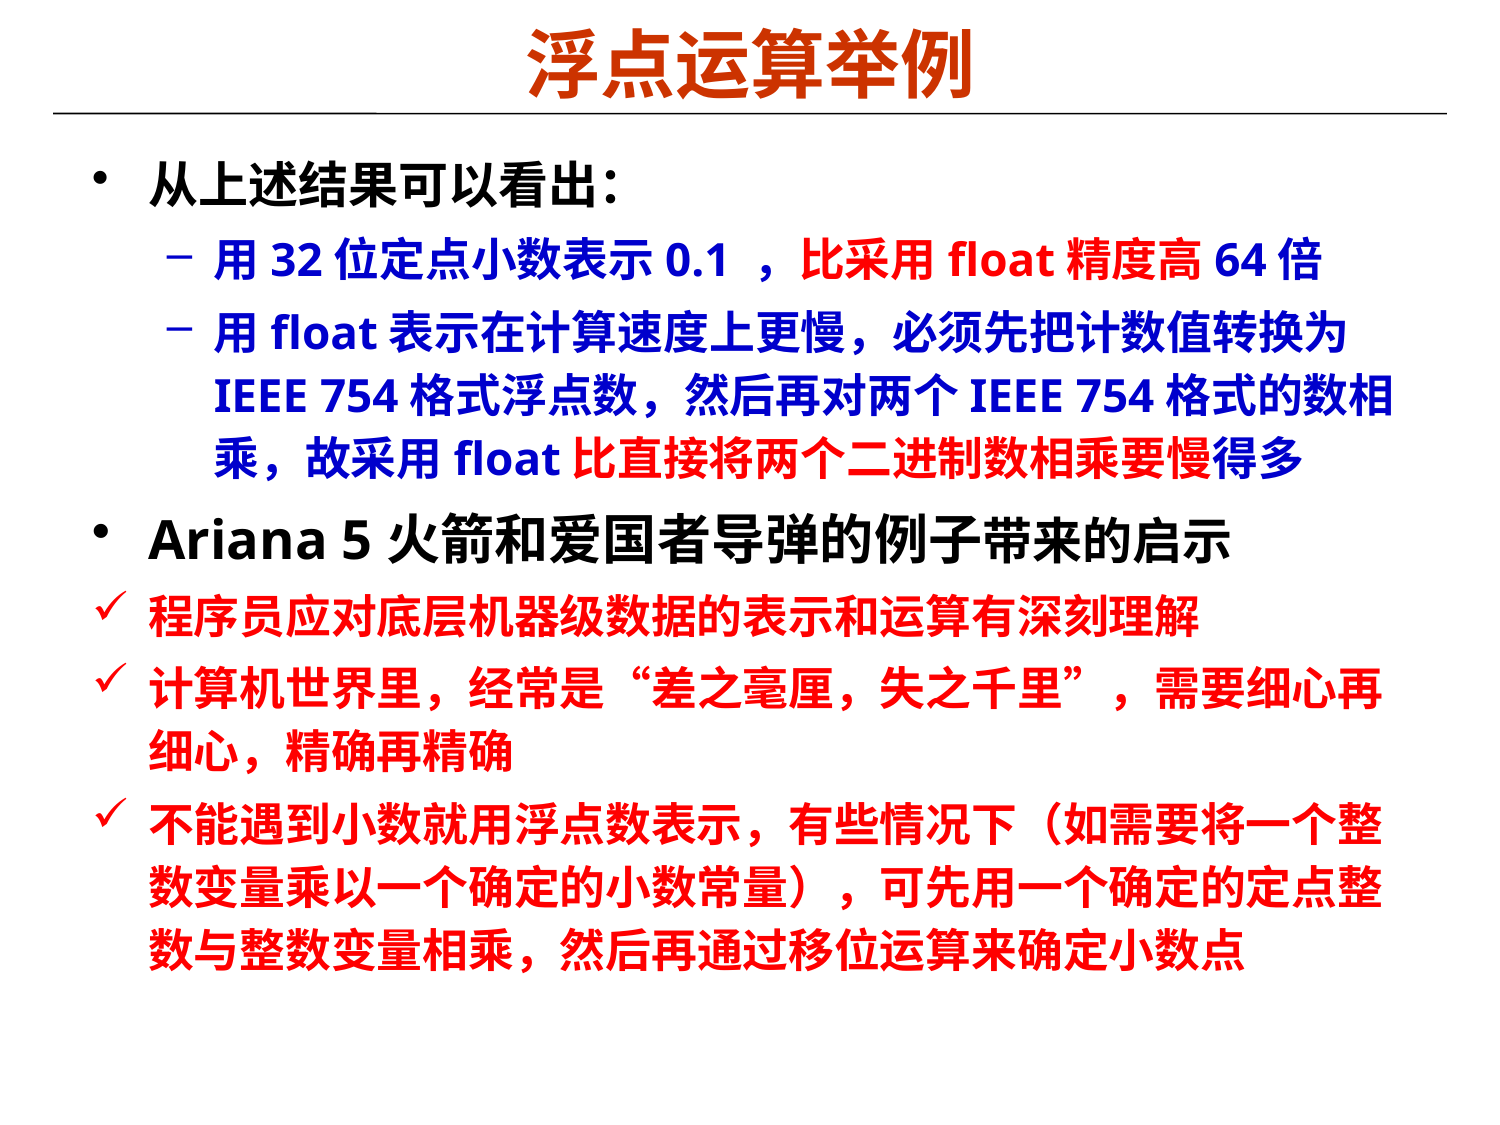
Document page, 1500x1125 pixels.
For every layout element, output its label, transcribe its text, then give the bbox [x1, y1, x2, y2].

list 从上述结果可以看出： 用32位定点小数表示0.1 ，比采用float精度高64倍 用float表示在计算速度上更慢，必须先把计数值转换为IEEE 754格式浮点数，然后再对两个IEEE 754格式的数相乘，故采用float比直接将两个二进制数相乘要慢得多 Ariana 5火箭和爱国者导弹的例子带来的启示 程序员应对底层机器级数据的表示和运算有深刻理解 计算机世界里，经常是“差之毫厘，失之千里”，需要细心再细心，精确再精确 不能遇到小数就用浮点数表示，有些情况下（如需要将一个整数变量乘以一个确定的小数常量），可先用一个确定的定点整数与整数变量相乘，然后再通过移位运算来确定小数点 [76, 136, 1428, 1080]
title 浮点运算举例 [74, 15, 1426, 109]
